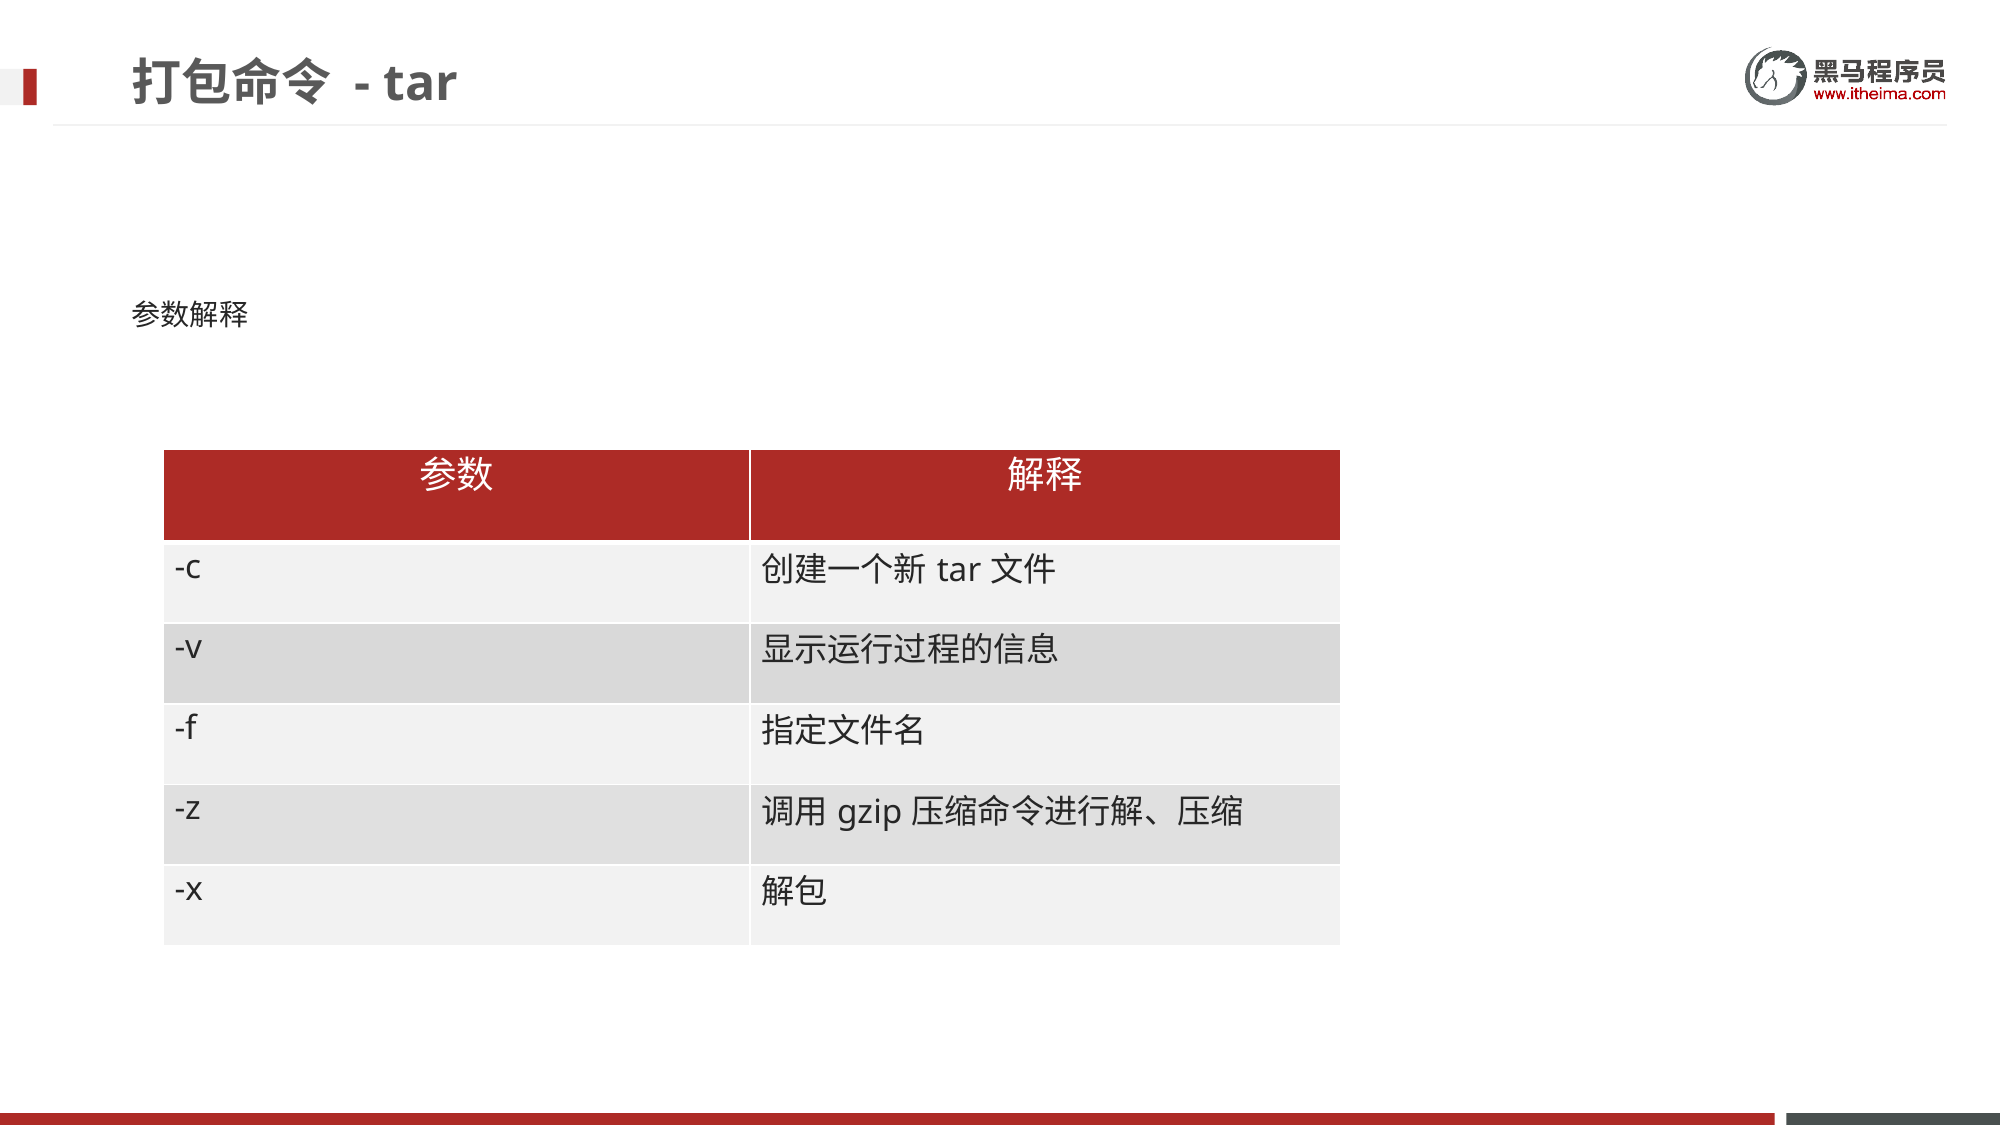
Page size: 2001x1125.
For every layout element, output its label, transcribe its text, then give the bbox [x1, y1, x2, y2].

table_cell -x [164, 866, 749, 945]
table_cell 创建一个新tar文件 [751, 545, 1340, 622]
table_cell -z [164, 785, 749, 864]
table_cell 解包 [751, 866, 1340, 945]
title 打包命令 - tar [116, 38, 1556, 124]
list 参数解释 [116, 271, 1872, 964]
table_header 参数 [164, 450, 749, 540]
table_cell -f [164, 705, 749, 784]
table_cell 显示运行过程的信息 [751, 624, 1340, 703]
table_cell 调用gzip压缩命令进行解、压缩 [751, 785, 1340, 864]
table_cell -c [164, 545, 749, 622]
picture [1744, 46, 1946, 106]
table_header 解释 [751, 450, 1340, 540]
table_cell -v [164, 624, 749, 703]
table_cell 指定文件名 [751, 705, 1340, 784]
